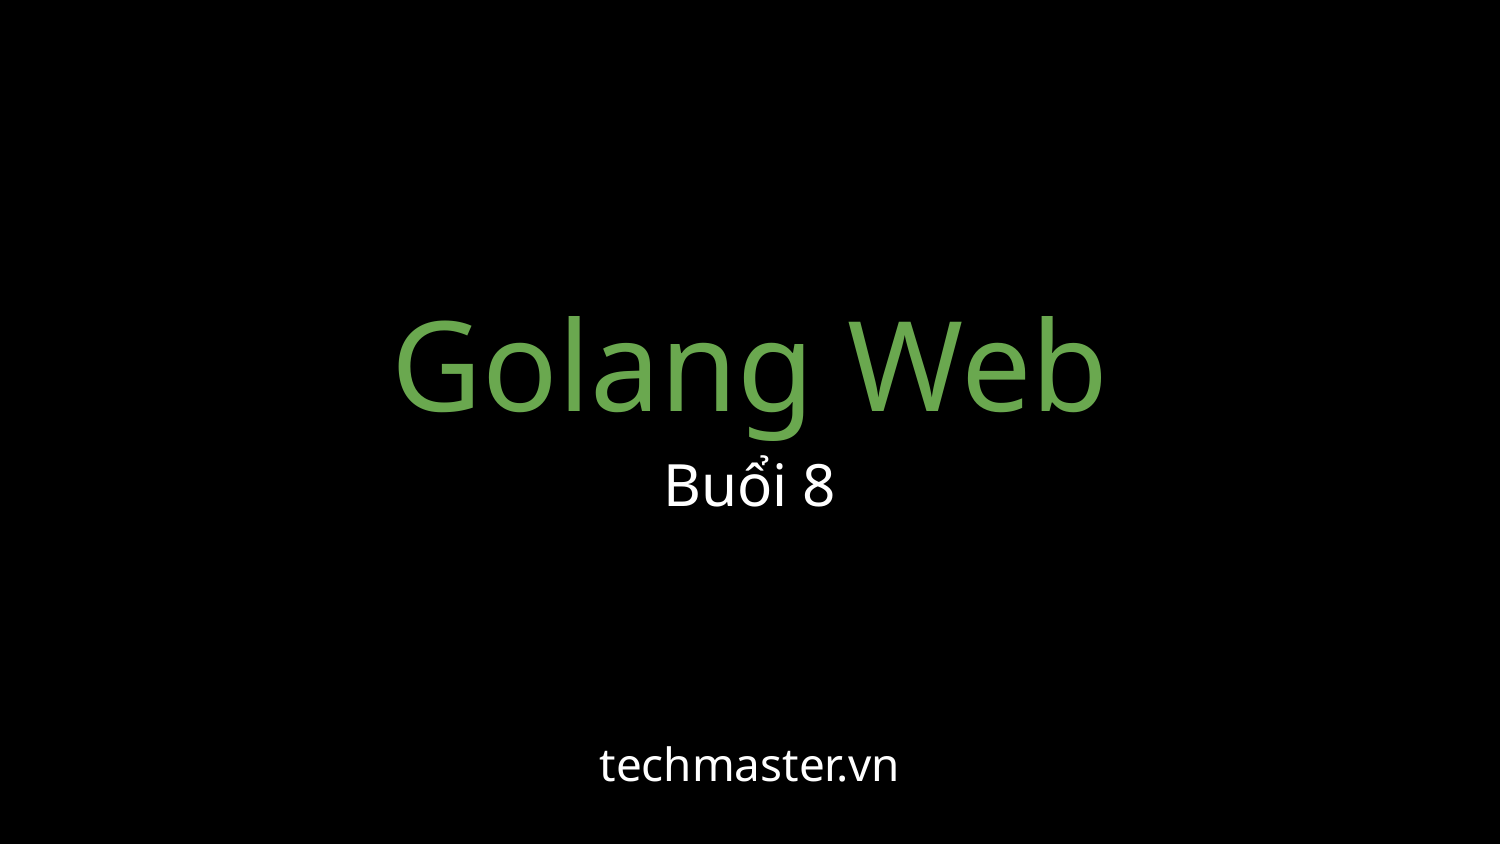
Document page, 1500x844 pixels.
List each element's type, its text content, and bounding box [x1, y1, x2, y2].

subtitle Buổi 8 [51, 432, 1449, 532]
subtitle techmaster.vn [51, 720, 1449, 820]
title Golang Web [51, 230, 1449, 432]
